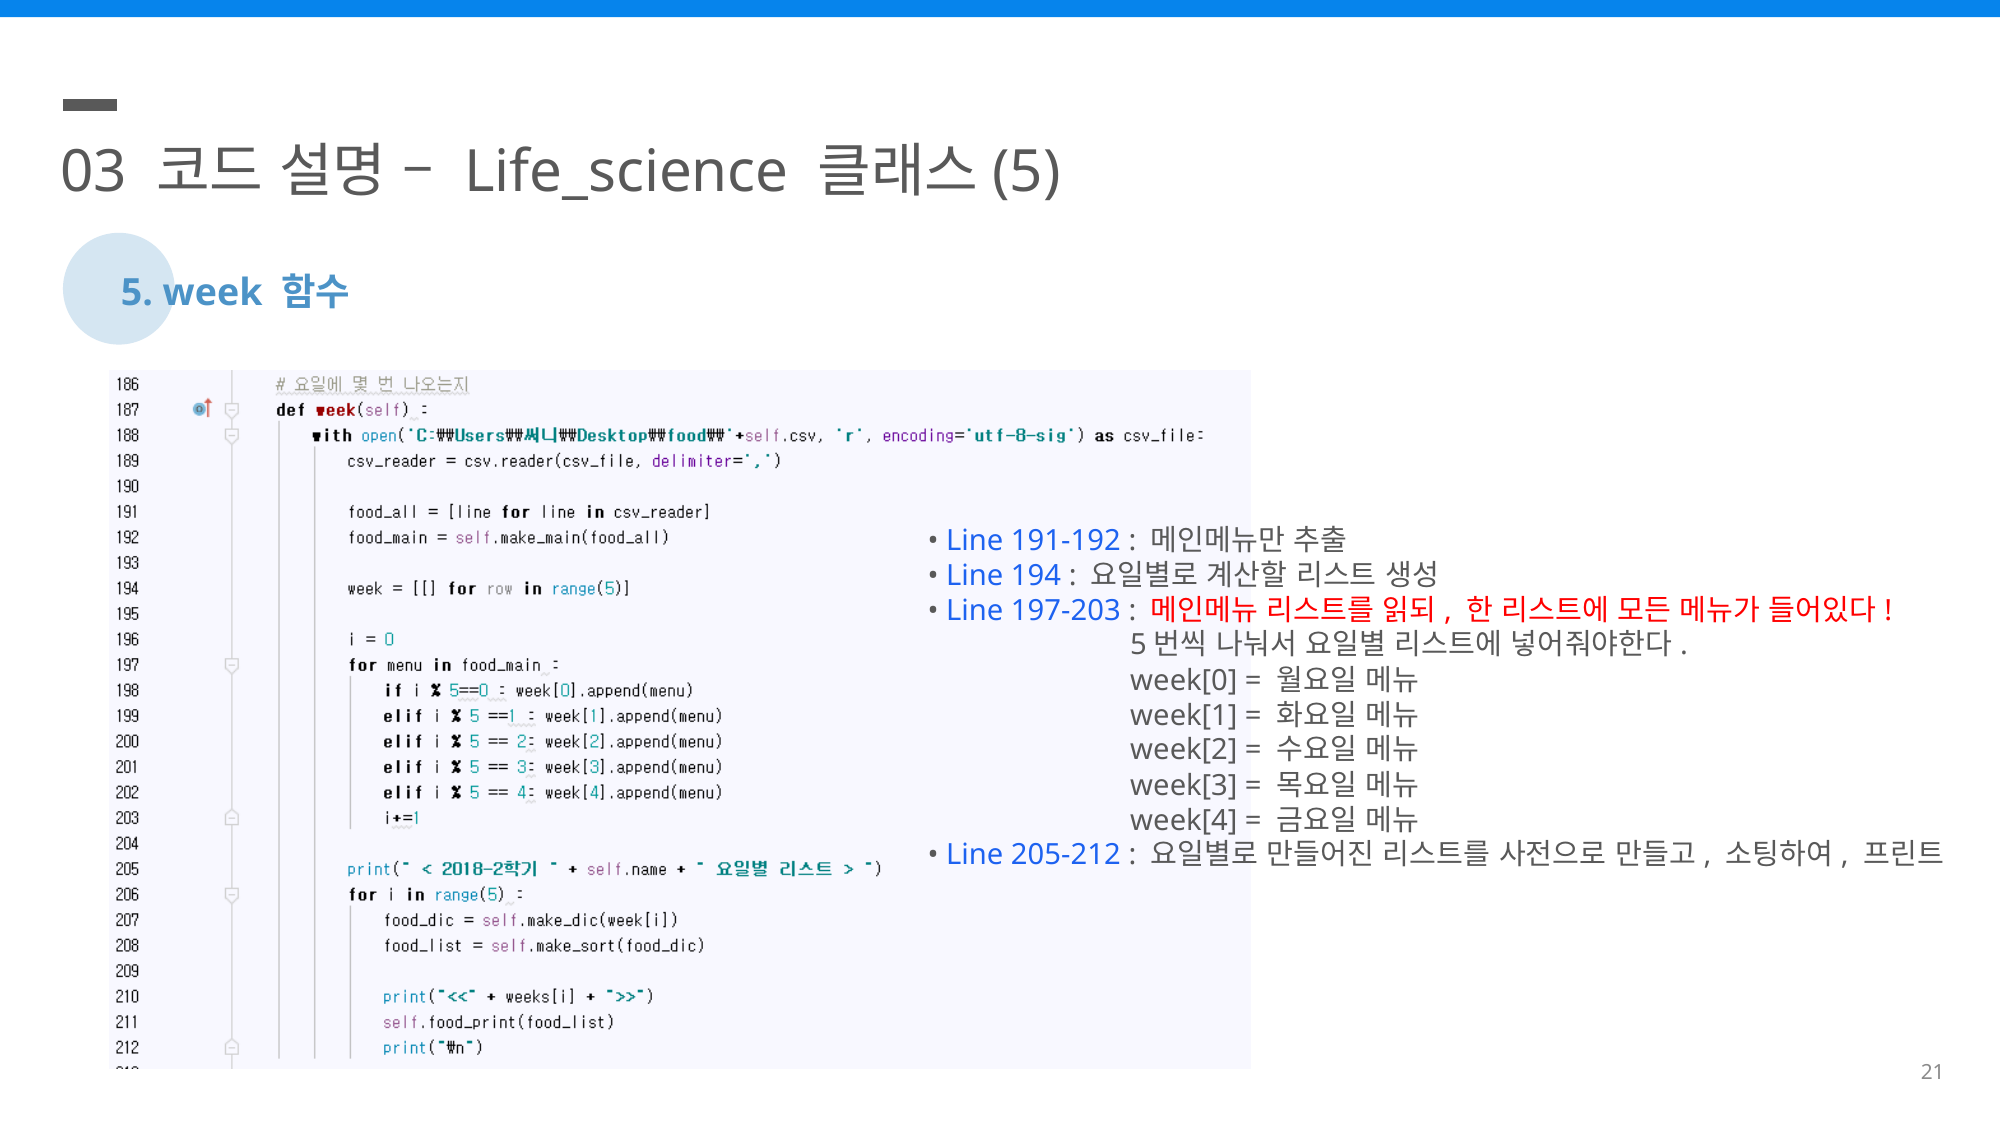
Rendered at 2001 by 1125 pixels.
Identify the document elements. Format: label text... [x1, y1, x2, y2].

text_box [0, 0, 2000, 18]
text_box 5. week 함수 [167, 260, 366, 321]
text_box [61, 231, 176, 346]
text_box 03 코드 설명 – Life_science 클래스(5) [45, 126, 1520, 211]
picture [109, 370, 1251, 1069]
text_box • Line 191-192 : 메인메뉴만 추출 • Line 194 : 요일별로 계산할 리스트 생성 • Line 197-203 : 메인메뉴 리스트를 읽되, 한 리스트에 모든 메뉴가 들어있다! 5번씩 나눠서 요일별 리스트에 넣어줘야한다. week[0] = 월요일 메뉴 week[1] = 화요일 메뉴 week[2] = 수요일 메뉴 week[3] = 목요일 메뉴 week[4] = 금요일 메뉴 • Line 205-212 : 요일별로 만들어진 리스트를 사전으로 만들고, 소팅하여, 프린트 [1251, 513, 1975, 878]
slide_number 20 [1509, 1042, 1960, 1103]
